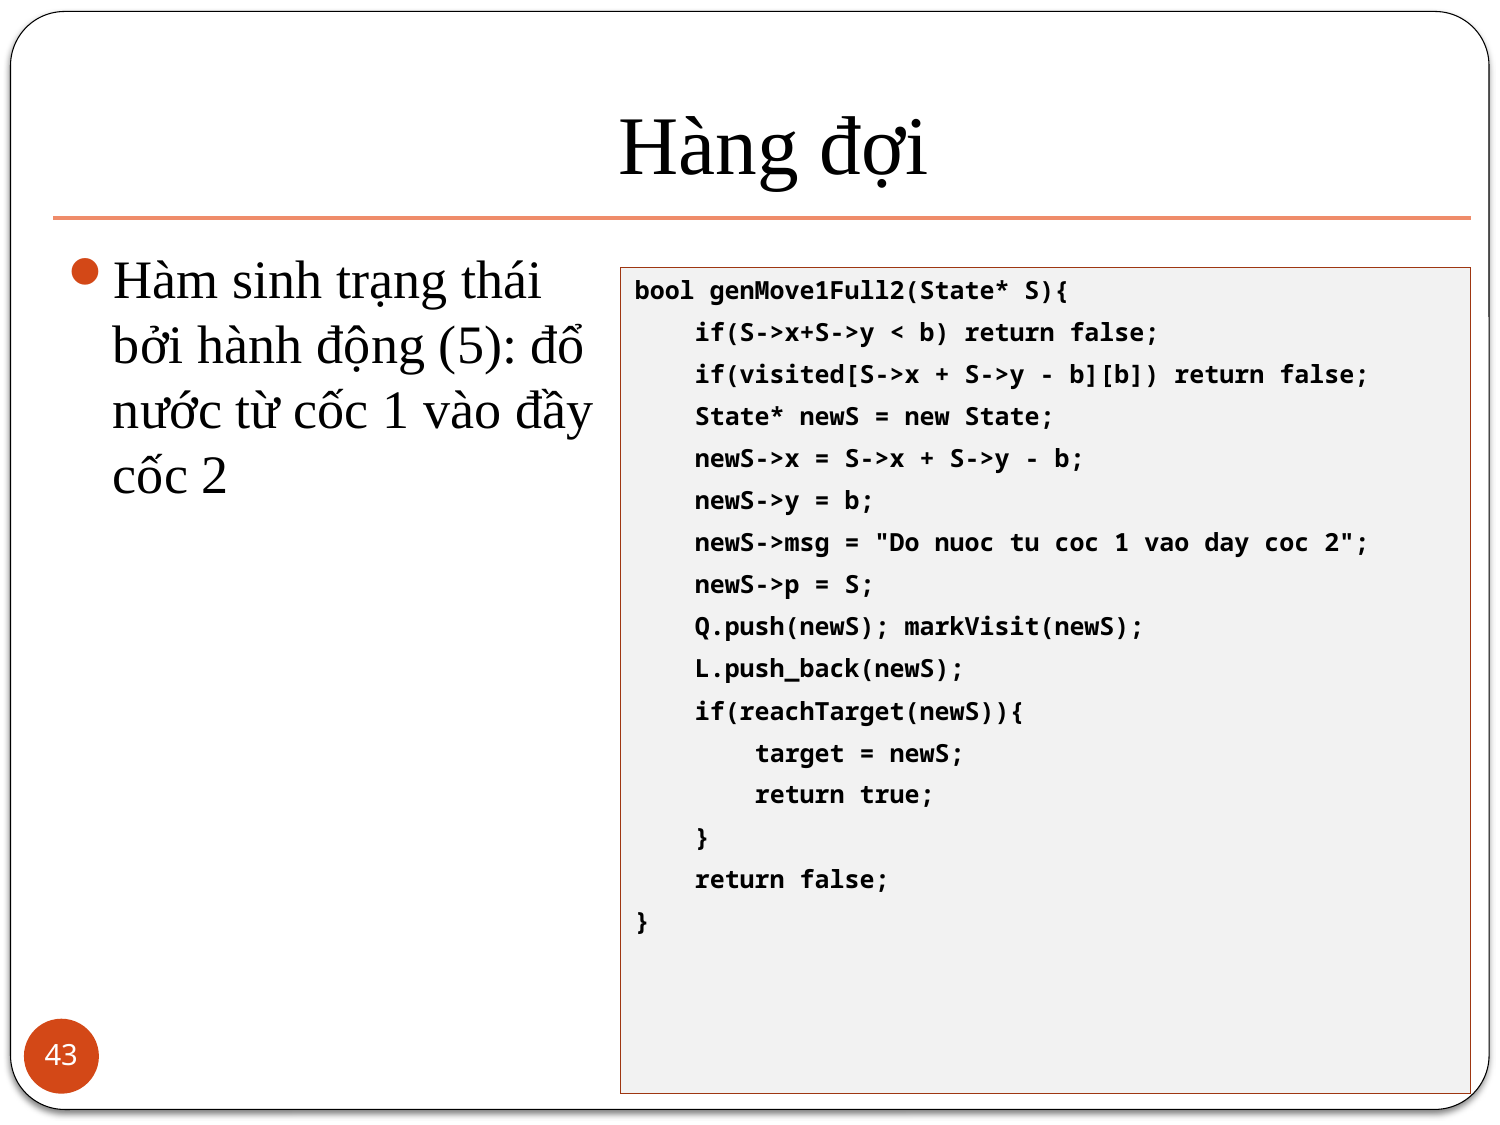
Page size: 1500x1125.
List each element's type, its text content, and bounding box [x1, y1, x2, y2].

title Hàng đợi [76, 19, 1471, 207]
text_box bool genMove1Full2(State* S){ if(S->x+S->y < b) return false; if(visited[S->x + S->y - b][b]) return false; State* newS = new State; newS->x = S->x + S->y - b; newS->y = b; newS->msg = "Do nuoc tu coc 1 vao day coc 2"; newS->p = S; Q.push(newS); markVisit(newS); L.push_back(newS); if(reachTarget(newS)){ target = newS; return true; } return false; } [620, 267, 1471, 1094]
slide_number 43 [23, 1019, 99, 1094]
list Hàm sinh trạng thái bởi hành động (5): đổ nước từ cốc 1 vào đầy cốc 2 [53, 237, 621, 1059]
